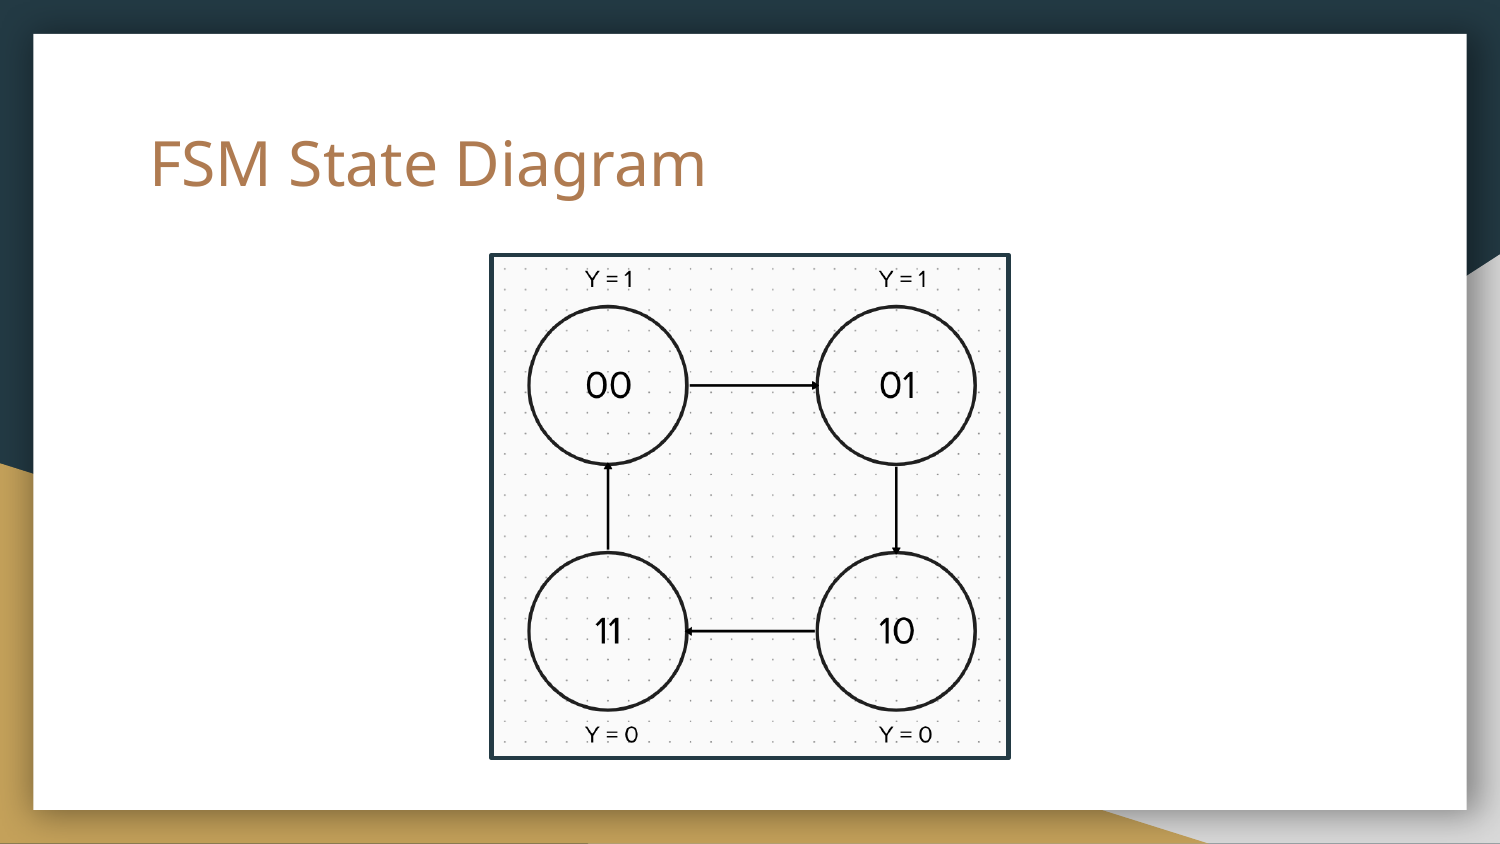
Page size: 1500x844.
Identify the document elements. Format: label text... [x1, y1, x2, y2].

picture [493, 256, 1007, 756]
title FSM State Diagram [134, 109, 1366, 266]
